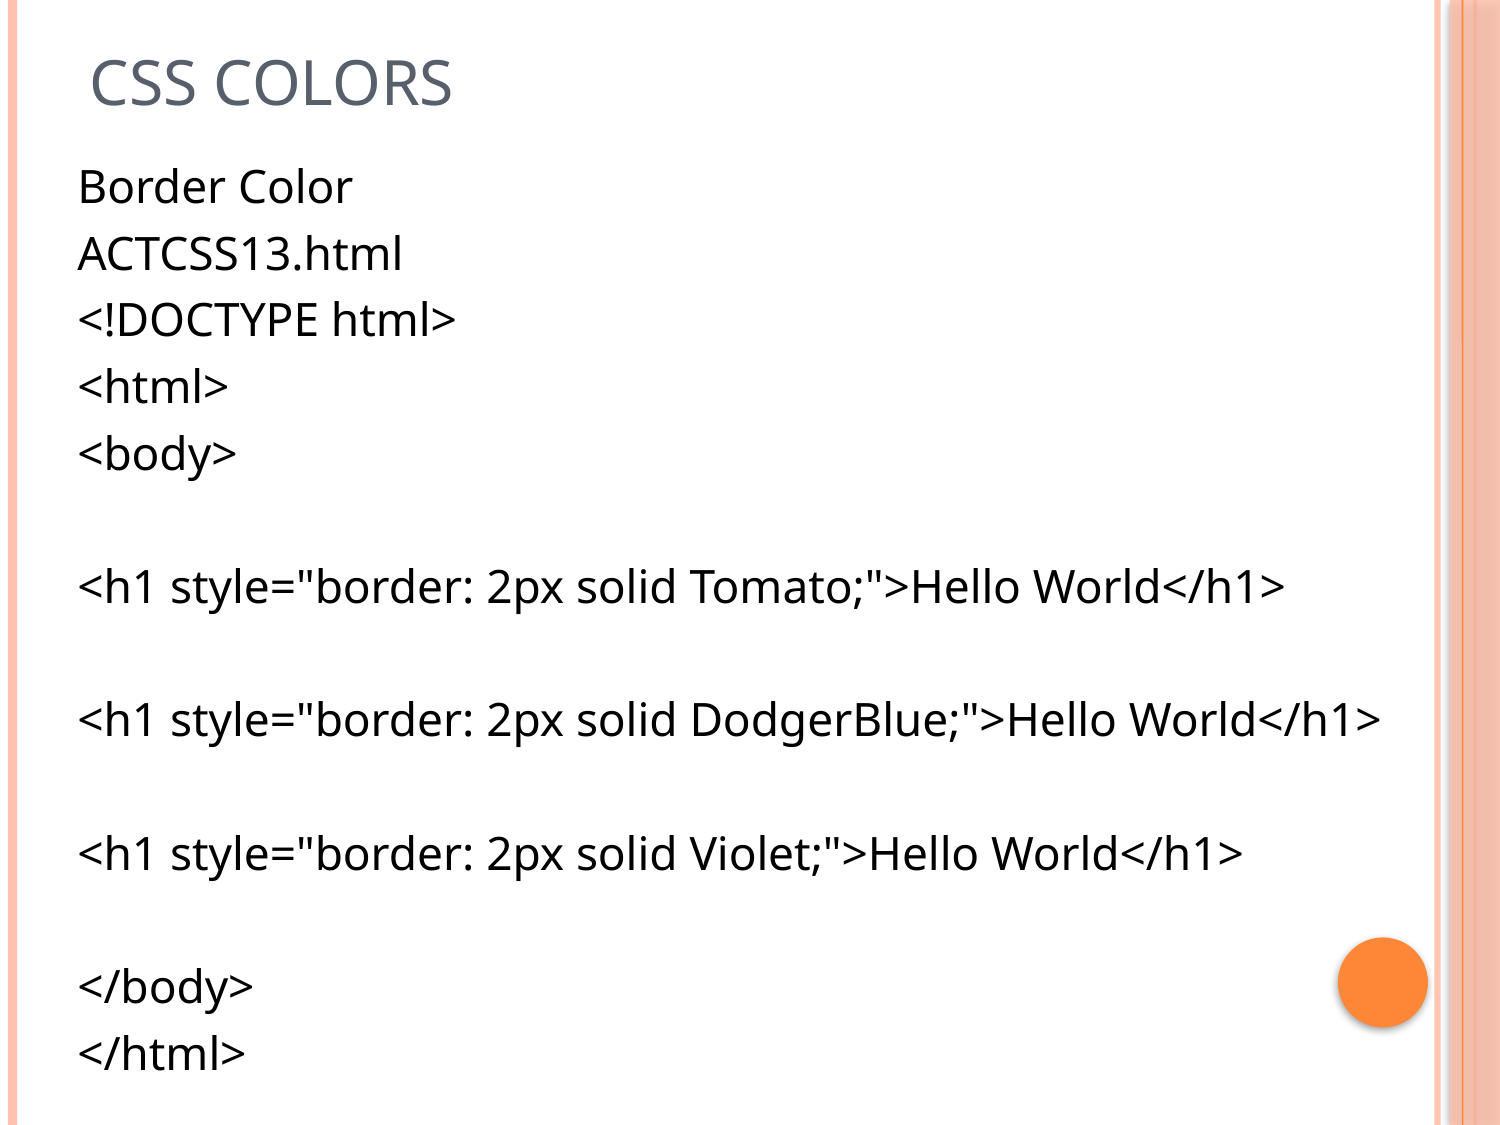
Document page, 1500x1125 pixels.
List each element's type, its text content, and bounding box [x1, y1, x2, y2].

title CSS Colors [75, 0, 1300, 125]
list Border Color ACTCSS13.html <!DOCTYPE html> <html> <body> <h1 style="border: 2px solid Tomato;">Hello World</h1> <h1 style="border: 2px solid DodgerBlue;">Hello World</h1> <h1 style="border: 2px solid Violet;">Hello World</h1> </body> </html> [62, 149, 1400, 1100]
